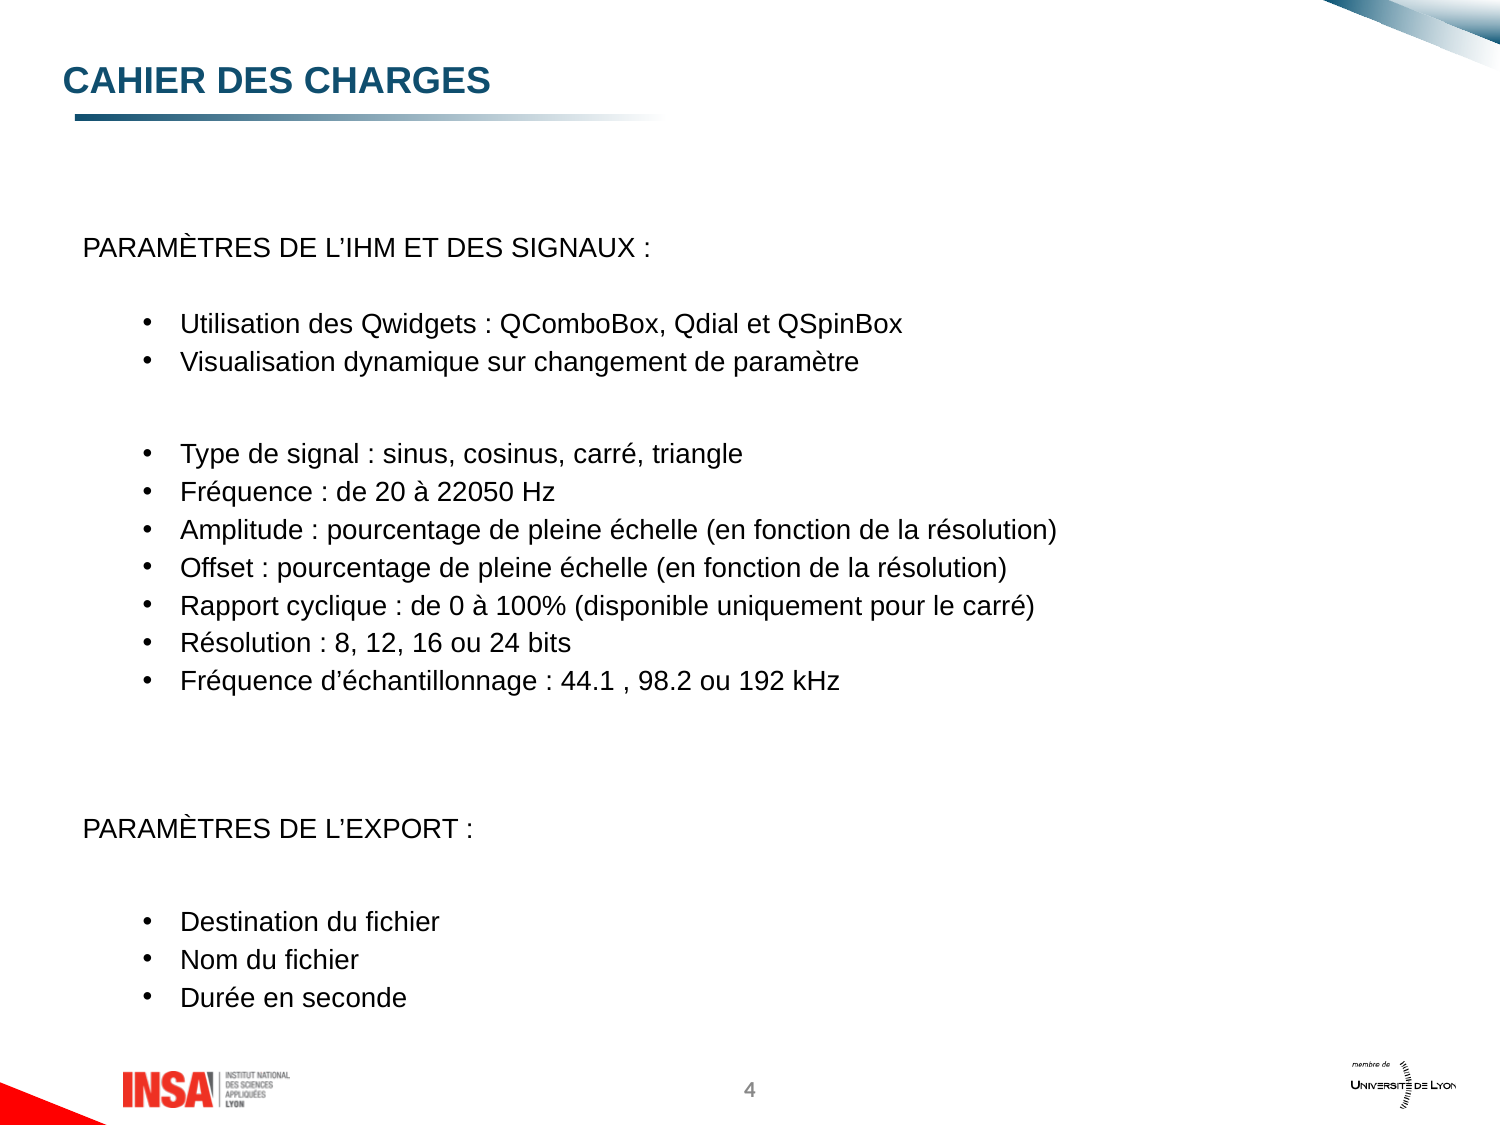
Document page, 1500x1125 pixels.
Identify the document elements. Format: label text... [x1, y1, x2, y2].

picture [1351, 1061, 1456, 1109]
text_box 4 [512, 1074, 988, 1103]
list PARAMÈTRES DE L’IHM ET DES SIGNAUX : Utilisation des Qwidgets : QComboBox, Qdial et QSpinBox Visualisation dynamique sur changement de paramètre Type de signal : sinus, cosinus, carré, triangle Fréquence : de 20 à 22050 Hz Amplitude : pourcentage de pleine échelle (en fonction de la résolution) Offset : pourcentage de pleine échelle (en fonction de la résolution) Rapport cyclique : de 0 à 100% (disponible uniquement pour le carré) Résolution : 8, 12, 16 ou 24 bits Fréquence d’échantillonnage : 44.1 , 98.2 ou 192 kHz PARAMÈTRES DE L’EXPORT : Destination du fichier Nom du fichier Durée en seconde [74, 222, 1426, 1032]
picture [123, 1071, 290, 1108]
title CAHIER DES CHARGES [62, 0, 1414, 159]
